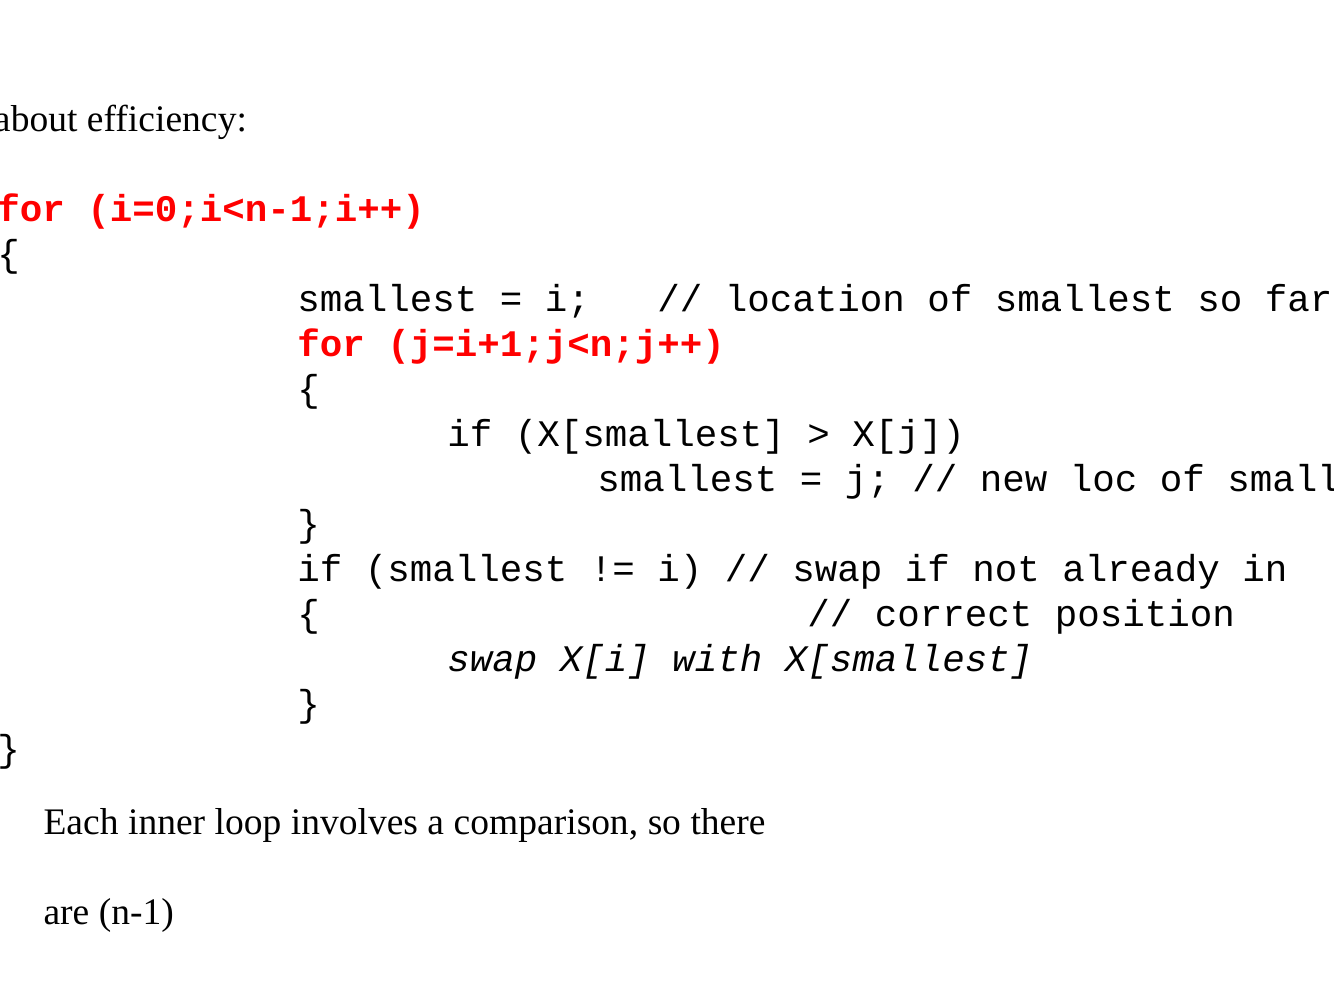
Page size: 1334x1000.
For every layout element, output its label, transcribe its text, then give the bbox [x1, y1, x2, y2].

text_box Let's talk about efficiency: for (i=0;i<n-1;i++) { smallest = i; // location of smallest so far for (j=i+1;j<n;j++) { if (X[smallest] > X[j]) smallest = j; // new loc of smallest } if (smallest != i) // swap if not already in { // correct position swap X[i] with X[smallest] } } [0, 60, 1334, 772]
text_box Each inner loop involves a comparison, so there are (n-1) [40, 749, 770, 935]
